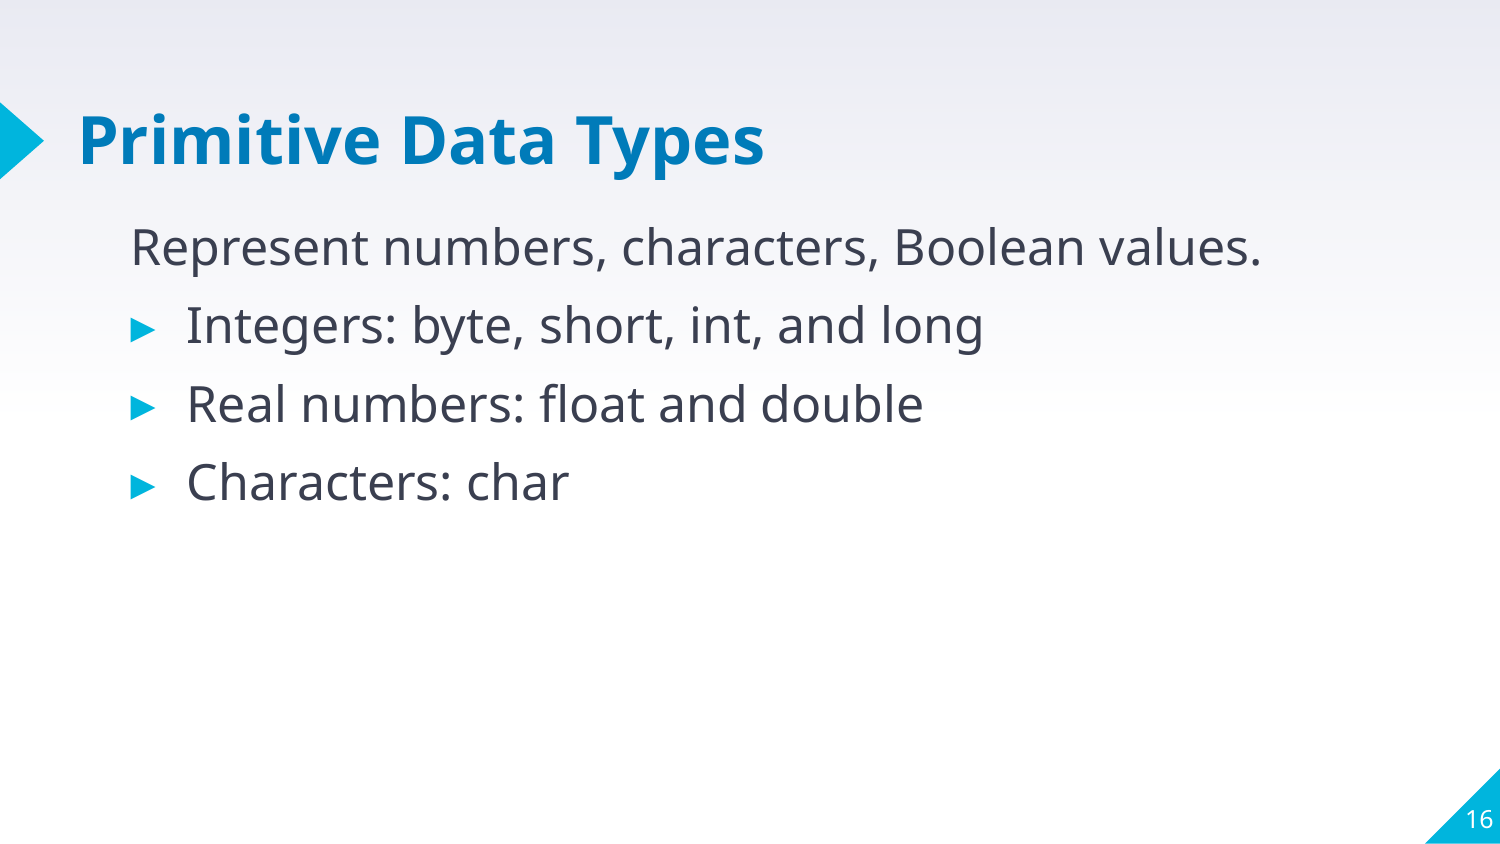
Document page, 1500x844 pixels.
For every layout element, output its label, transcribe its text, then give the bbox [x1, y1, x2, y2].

title Primitive Data Types [77, 112, 1500, 220]
list Represent numbers, characters, Boolean values. Integers: byte, short, int, and long Real numbers: float and double Characters: char [111, 209, 1389, 582]
slide_number 16 [1418, 760, 1494, 838]
